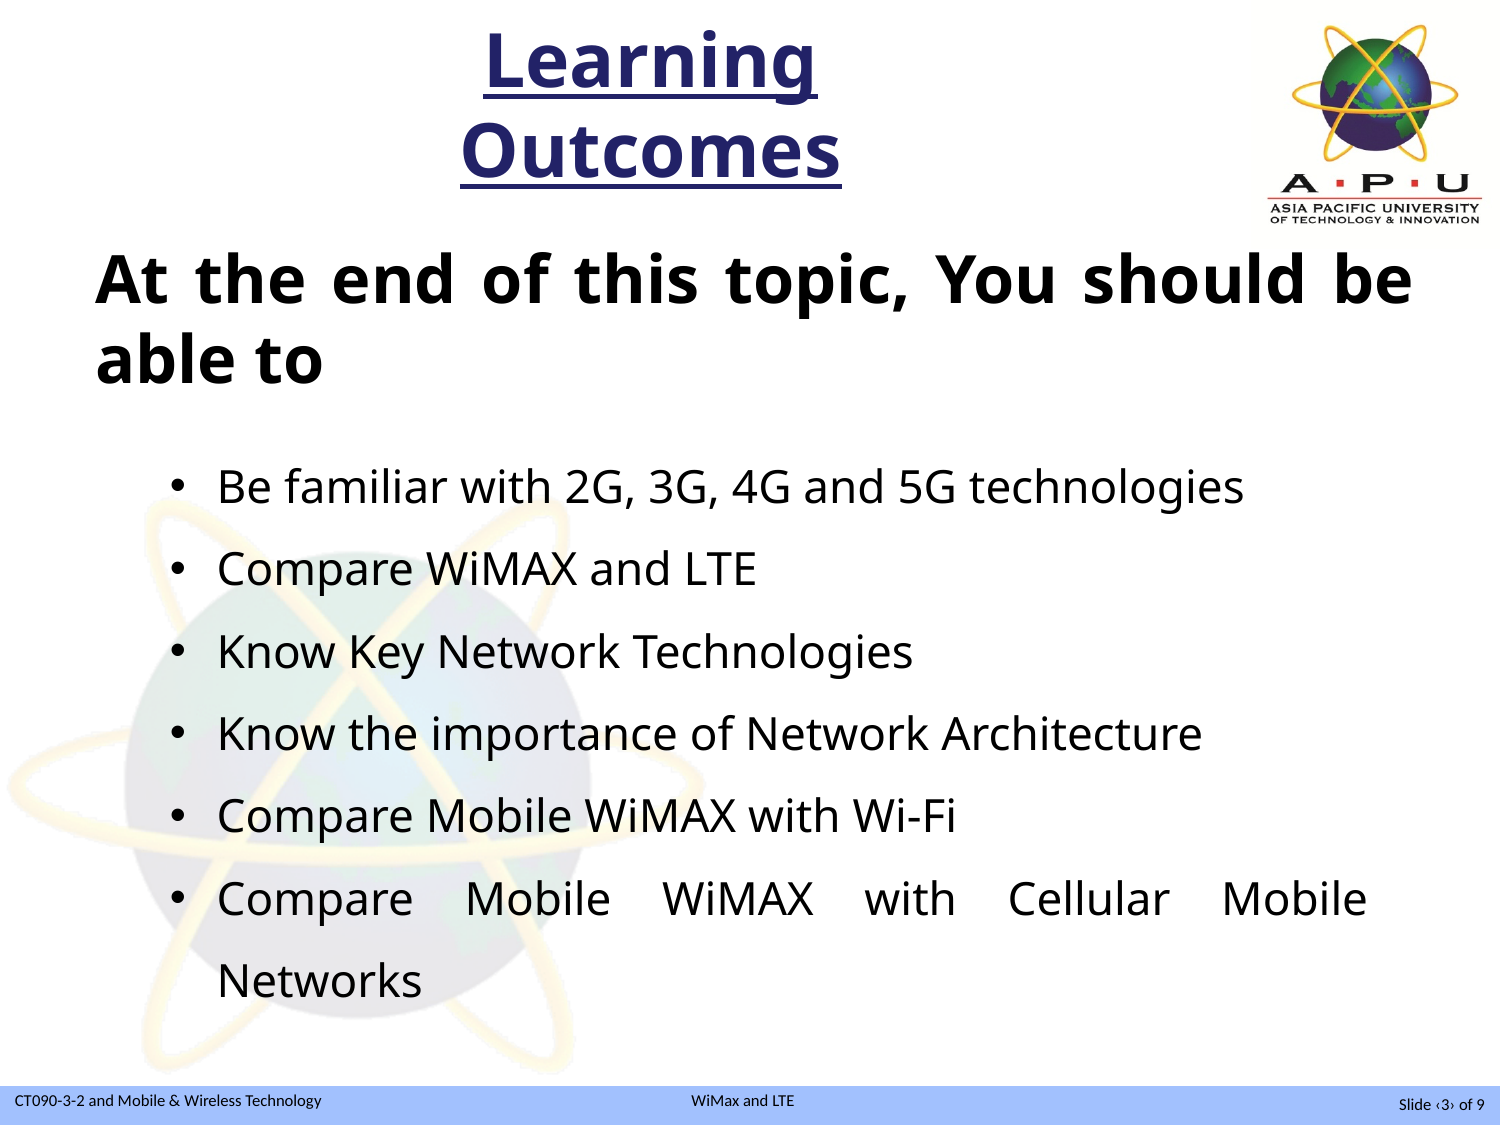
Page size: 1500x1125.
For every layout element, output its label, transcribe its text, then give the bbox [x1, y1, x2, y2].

text_box Be familiar with 2G, 3G, 4G and 5G technologies Compare WiMAX and LTE Know Key Network Technologies Know the importance of Network Architecture Compare Mobile WiMAX with Wi-Fi Compare Mobile WiMAX with Cellular Mobile Networks [79, 422, 1384, 1015]
picture [1251, 0, 1500, 249]
list At the end of this topic, You should be able to [79, 229, 1430, 973]
title Learning Outcomes [276, 1, 1025, 205]
footer Slide ‹3› of 9 [1024, 1086, 1500, 1125]
